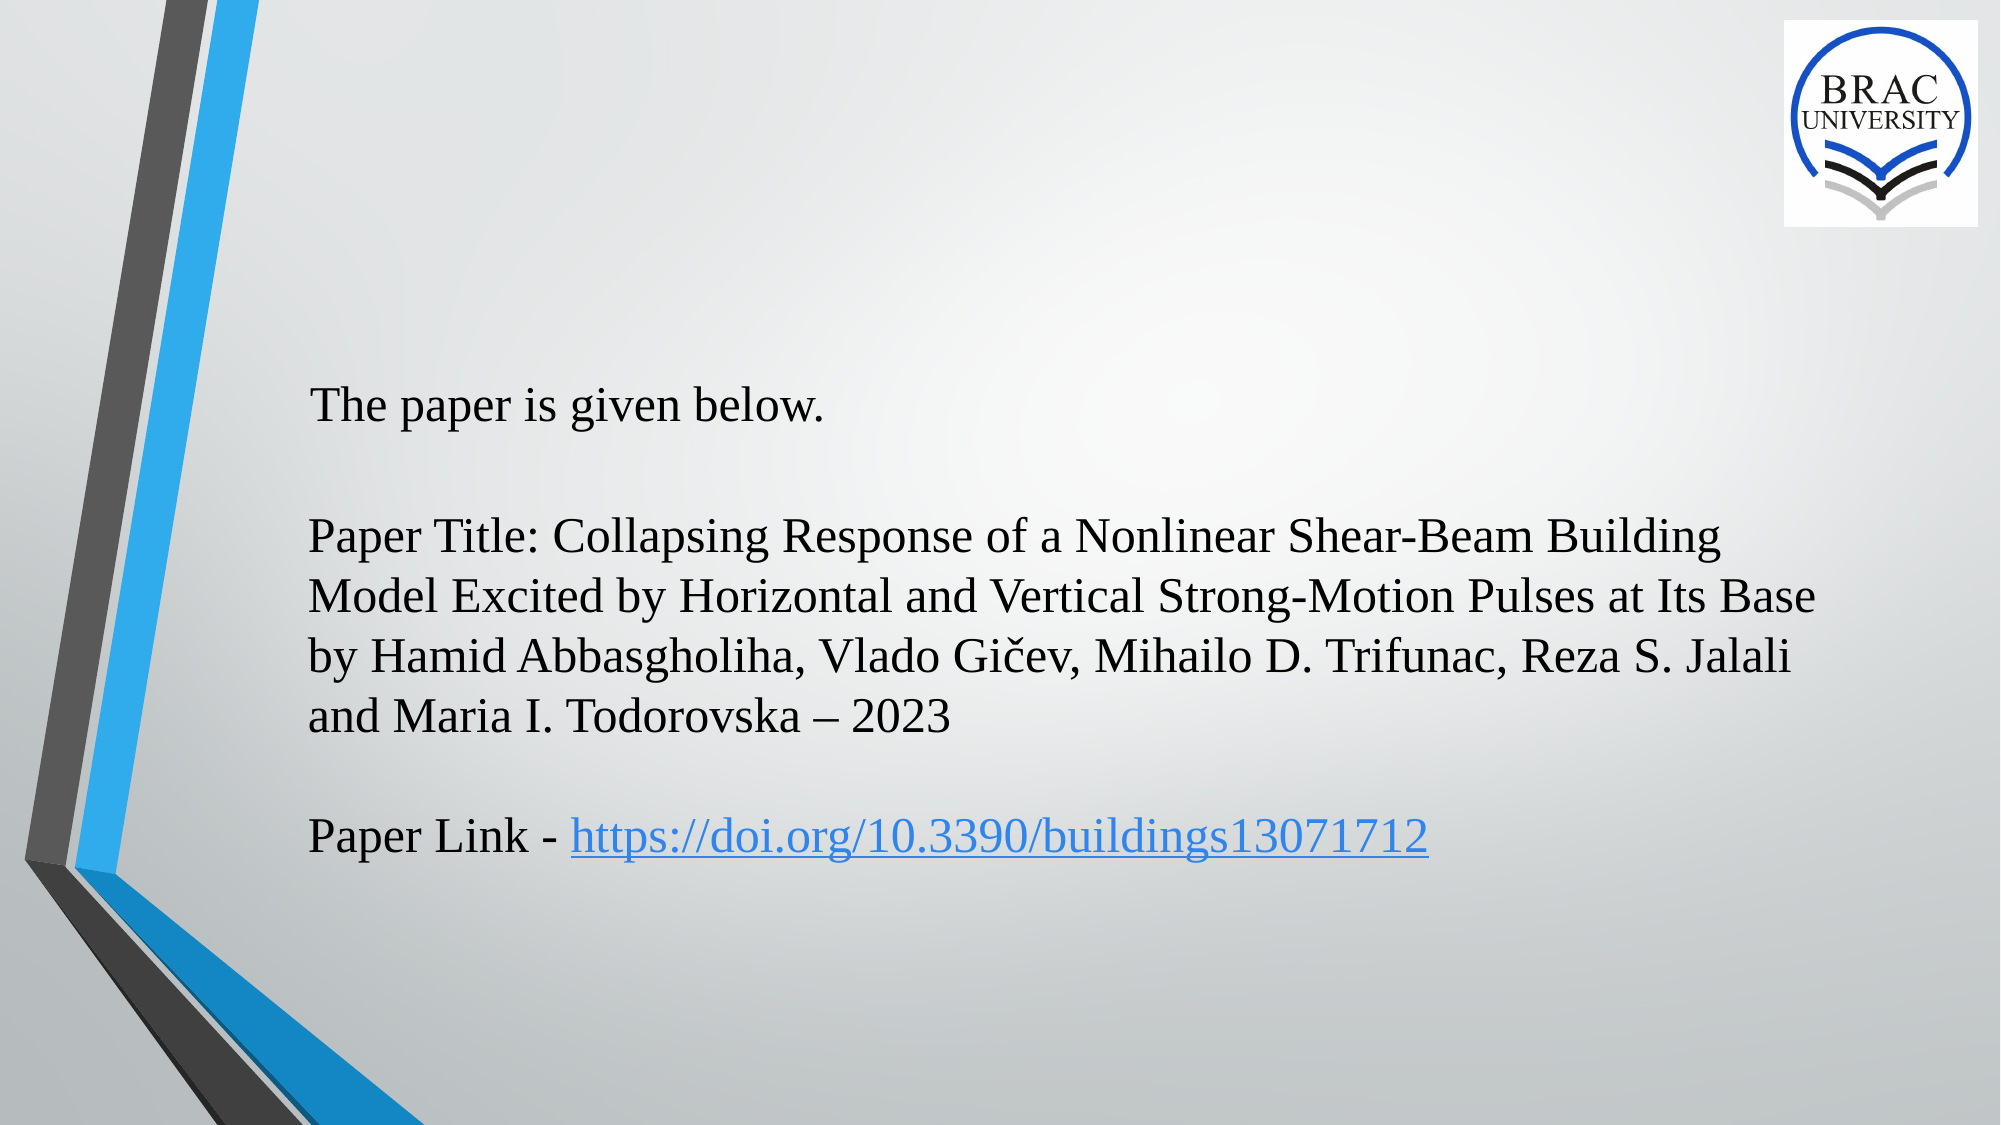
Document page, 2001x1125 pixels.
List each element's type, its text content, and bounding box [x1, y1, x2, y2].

text_box Paper Title: Collapsing Response of a Nonlinear Shear-Beam Building Model Excited by Horizontal and Vertical Strong-Motion Pulses at Its Base by Hamid Abbasgholiha, Vlado Gičev, Mihailo D. Trifunac, Reza S. Jalali and Maria I. Todorovska – 2023 Paper Link - https://doi.org/10.3390/buildings13071712 [293, 495, 1835, 870]
text_box The paper is given below. [295, 364, 841, 440]
picture [1784, 20, 1978, 227]
